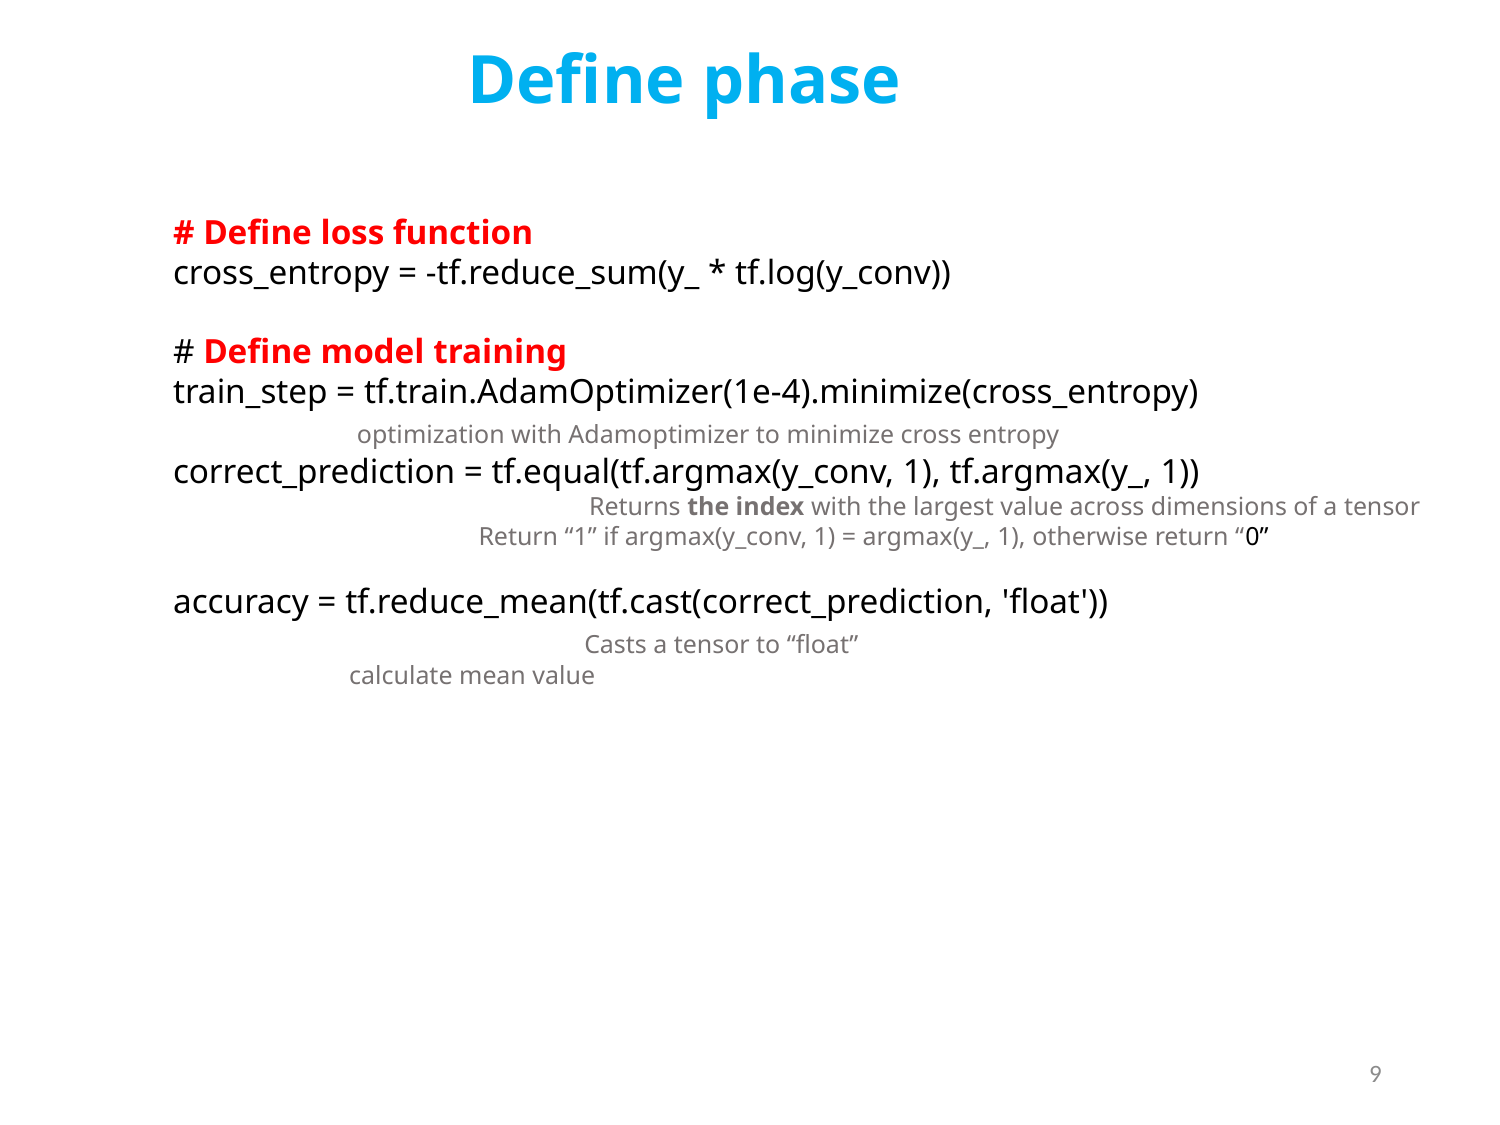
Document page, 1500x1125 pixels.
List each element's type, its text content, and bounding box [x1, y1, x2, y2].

slide_number 9 [1059, 1042, 1397, 1103]
text_box # Define loss function cross_entropy = -tf.reduce_sum(y_ * tf.log(y_conv)) # Define model training train_step = tf.train.AdamOptimizer(1e-4).minimize(cross_entropy) optimization with Adamoptimizer to minimize cross entropy correct_prediction = tf.equal(tf.argmax(y_conv, 1), tf.argmax(y_, 1)) Returns the index with the largest value across dimensions of a tensor Return “1” if argmax(y_conv, 1) = argmax(y_, 1), otherwise return “0” accuracy = tf.reduce_mean(tf.cast(correct_prediction, 'float')) Casts a tensor to “float” calculate mean value [158, 203, 1456, 738]
text_box Define phase [452, 29, 917, 125]
